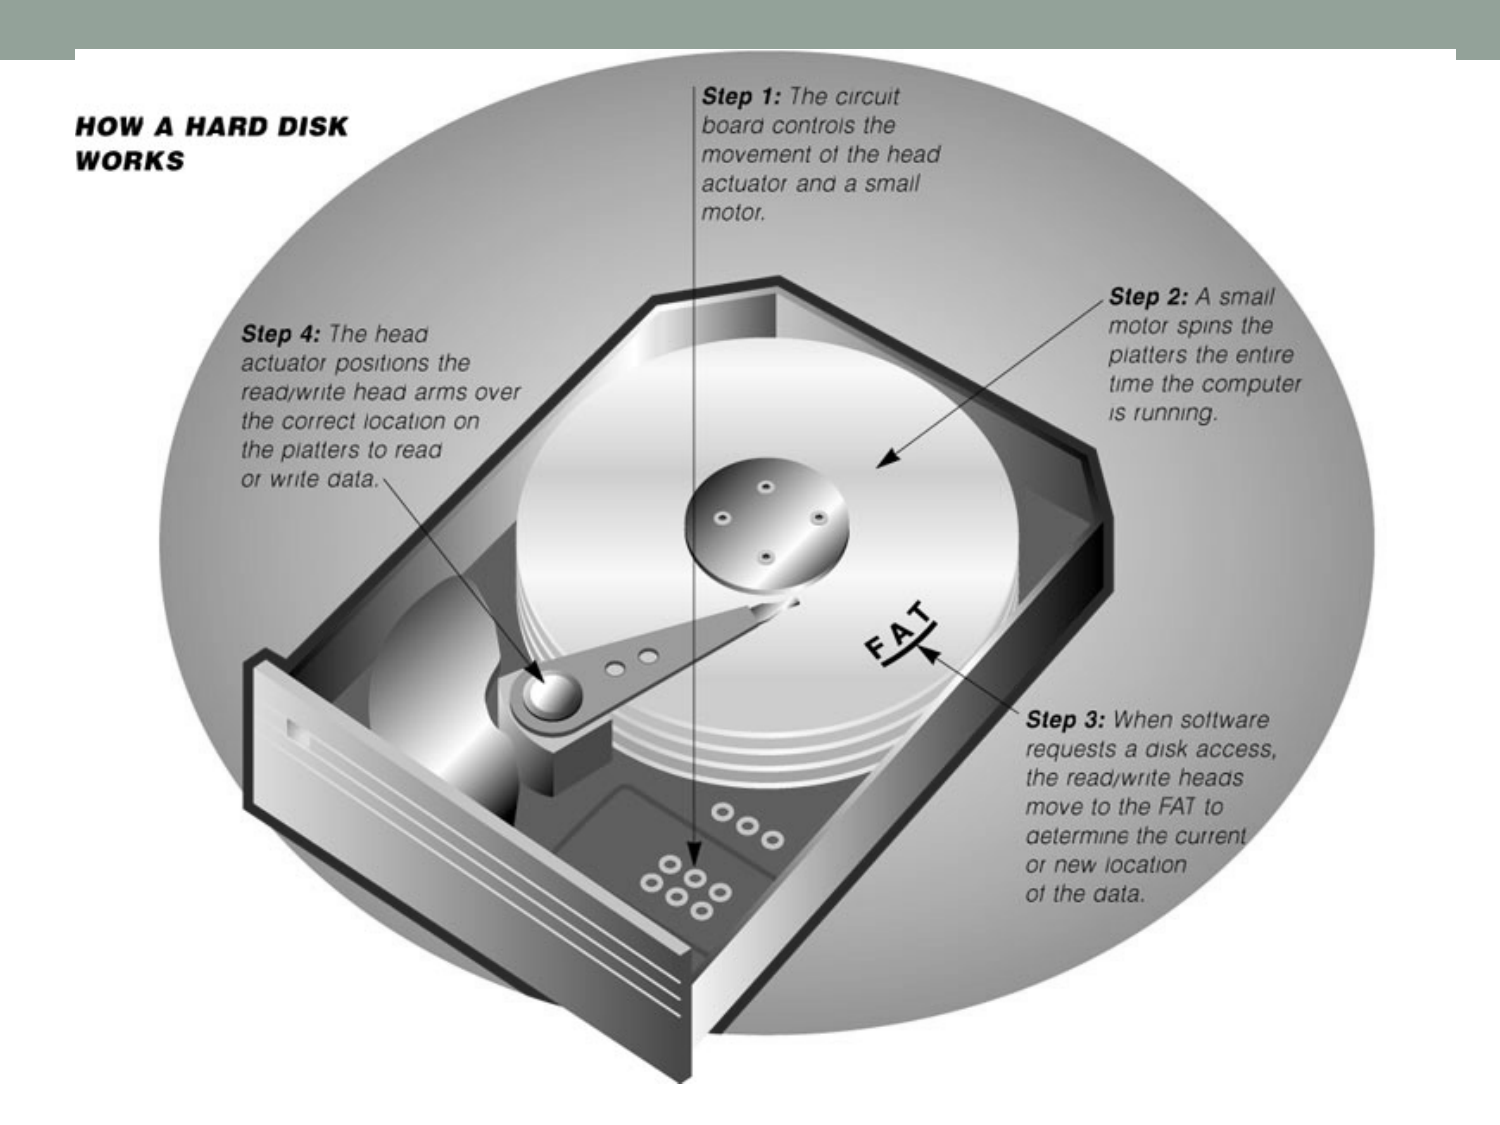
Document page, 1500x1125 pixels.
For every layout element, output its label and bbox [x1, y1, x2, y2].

picture [74, 49, 1456, 1084]
